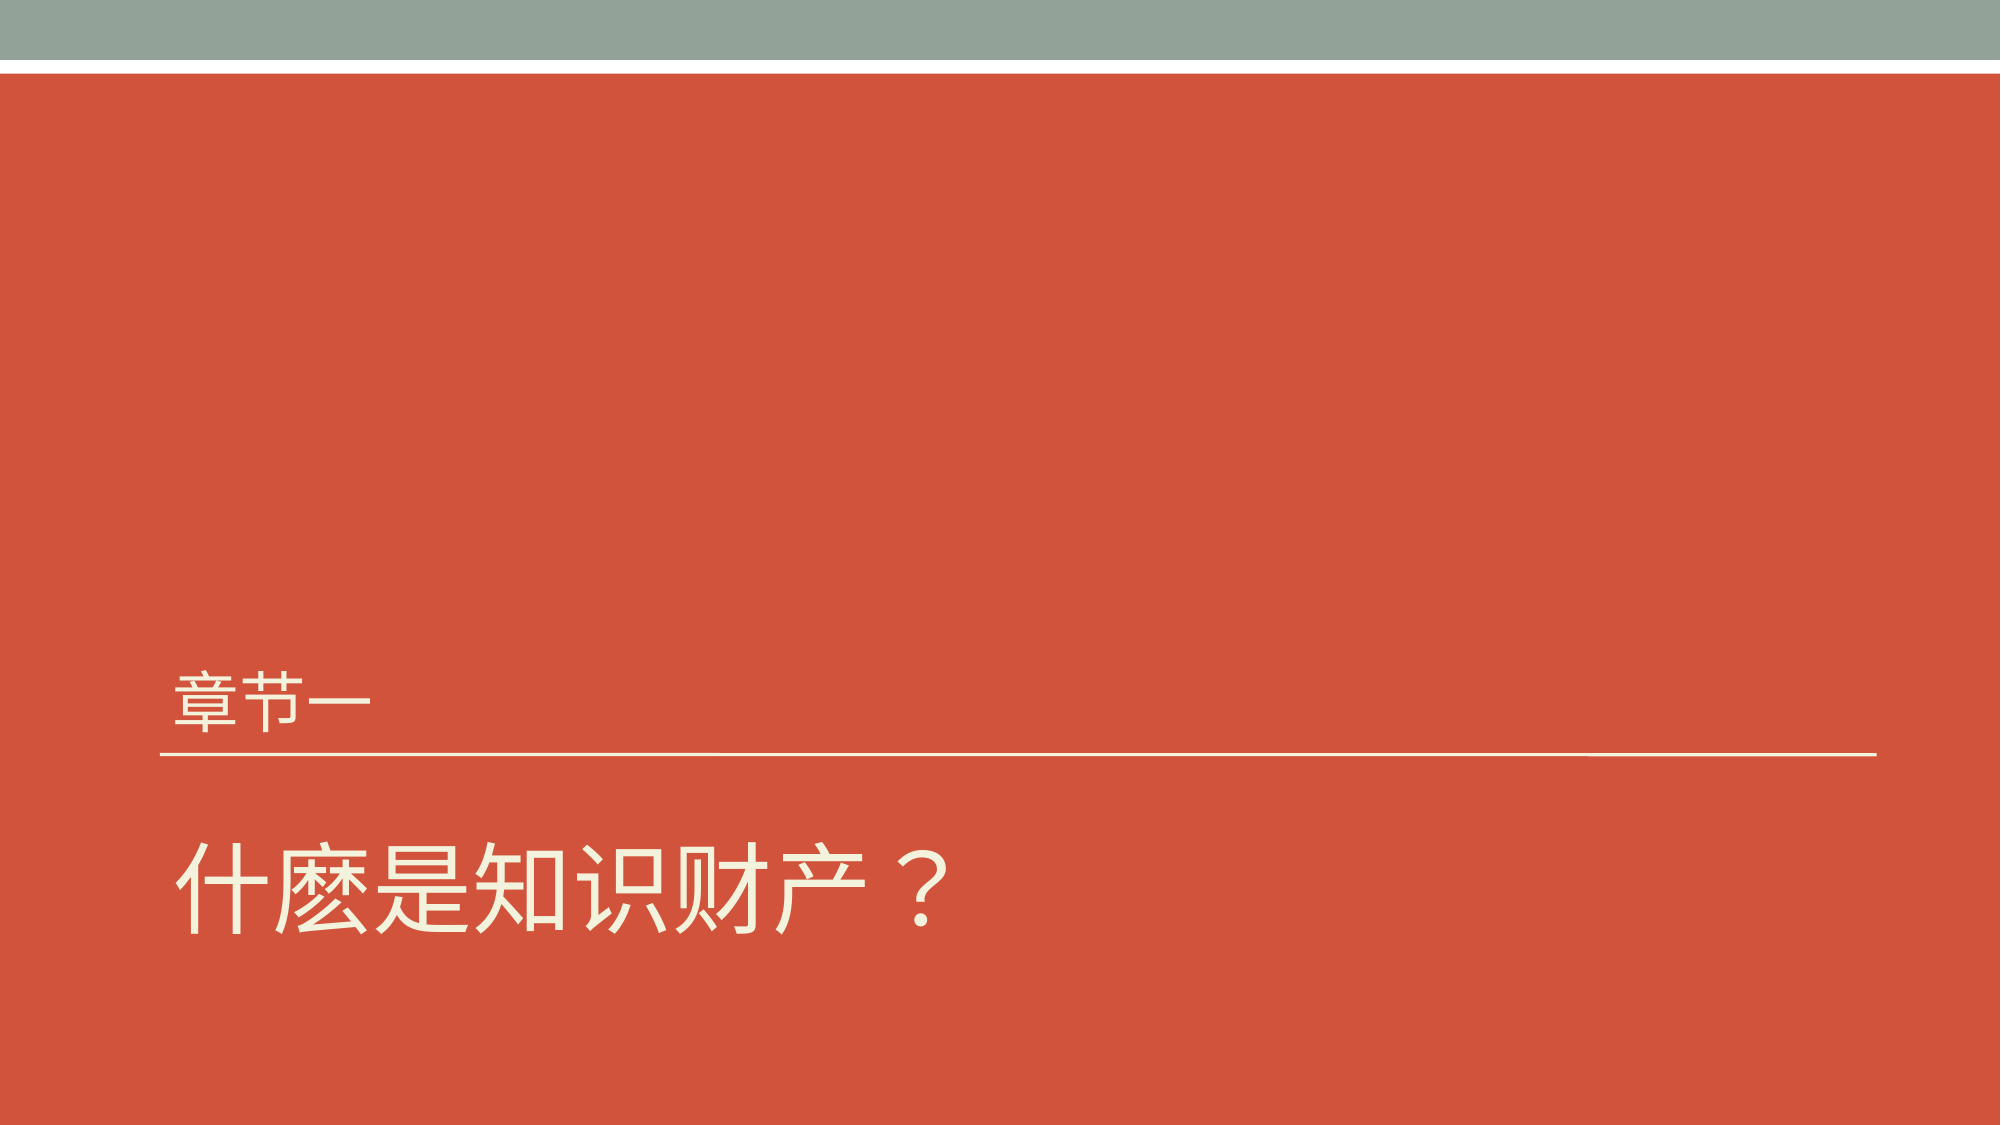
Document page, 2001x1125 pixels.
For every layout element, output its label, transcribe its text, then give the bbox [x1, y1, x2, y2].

list 什麽是知识财产？ [157, 758, 1858, 1006]
title 章节一 [157, 387, 1858, 749]
